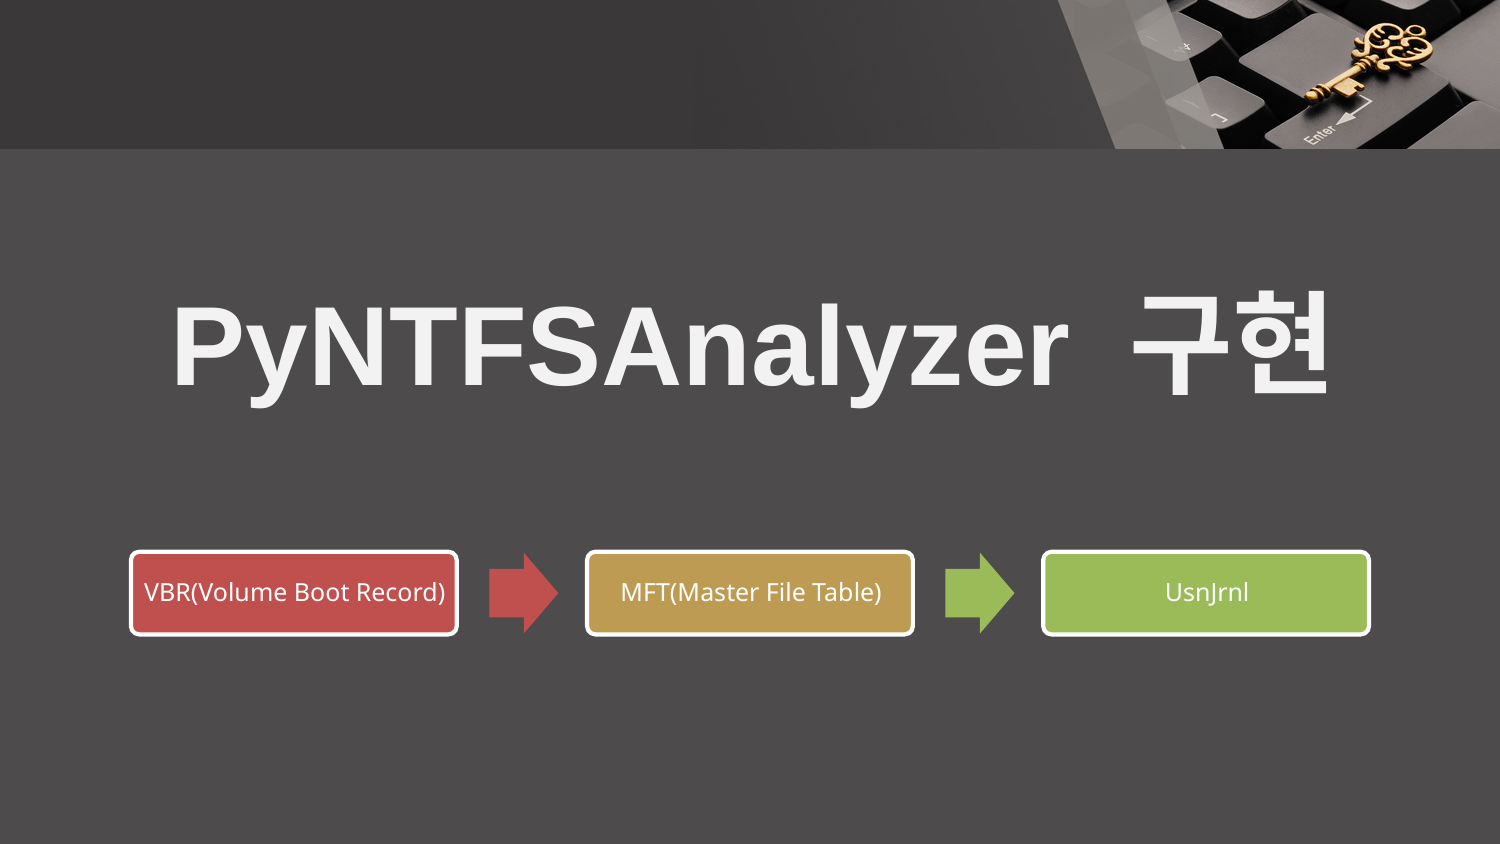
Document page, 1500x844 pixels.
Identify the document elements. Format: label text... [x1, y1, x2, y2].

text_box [129, 551, 1371, 635]
title PyNTFSAnalyzer 구현 [3, 268, 1500, 414]
picture [0, 0, 1500, 844]
